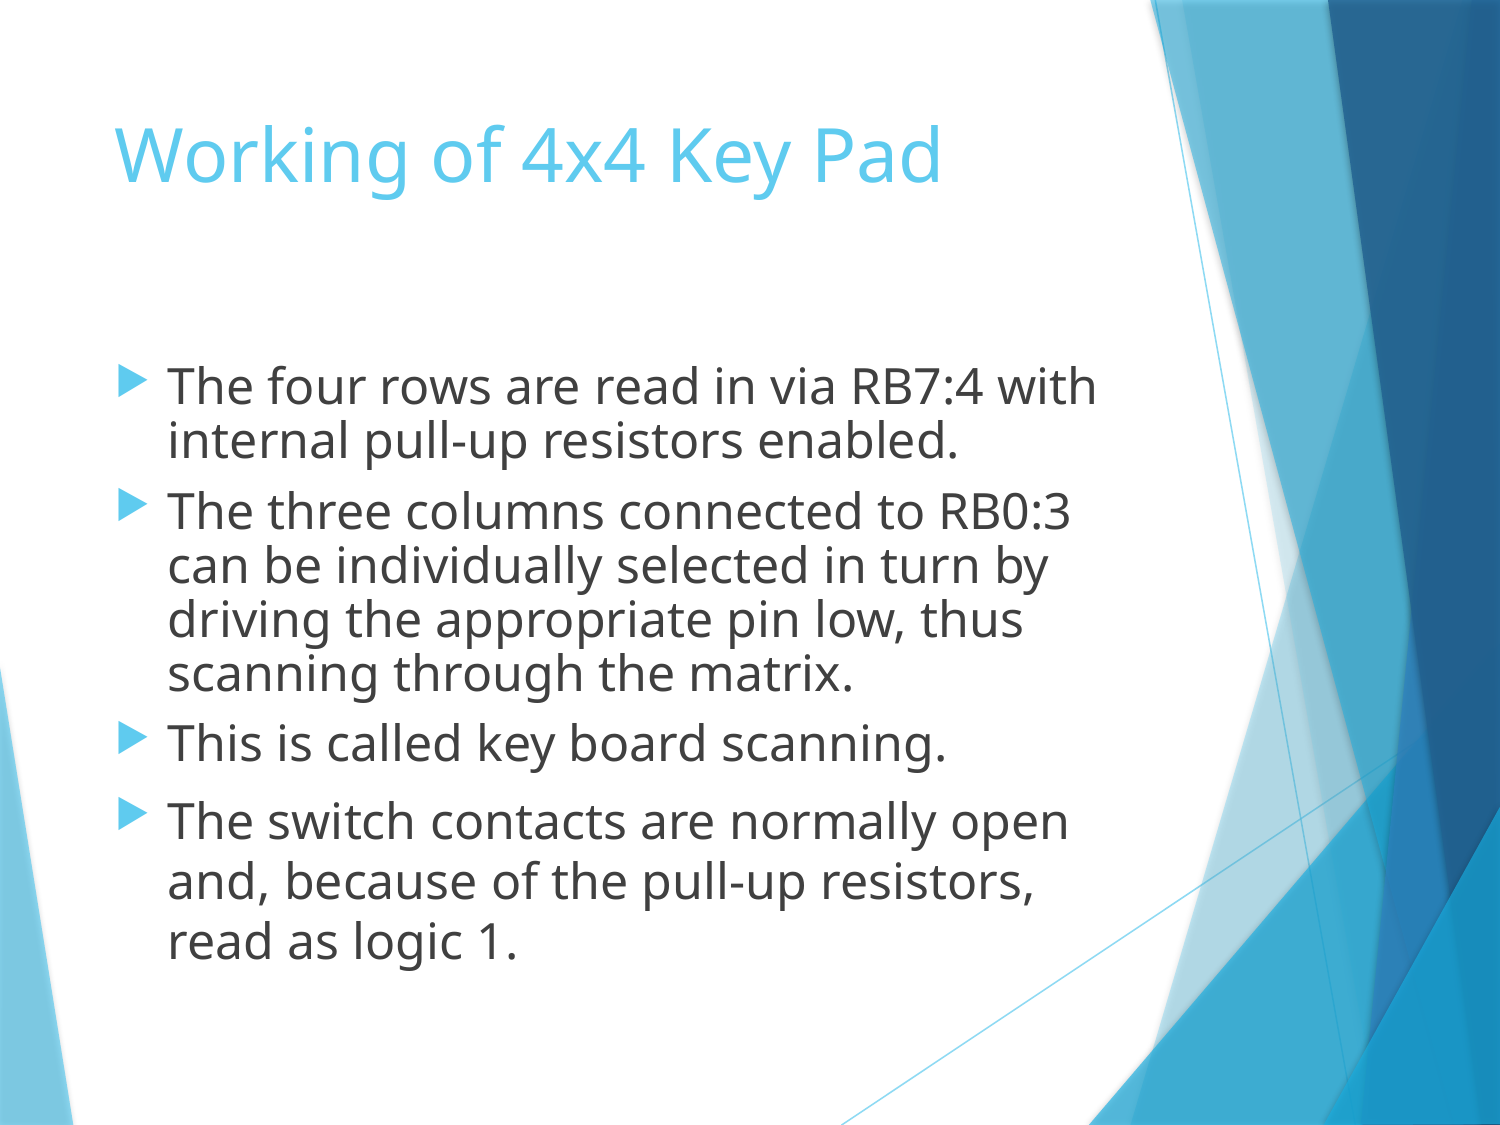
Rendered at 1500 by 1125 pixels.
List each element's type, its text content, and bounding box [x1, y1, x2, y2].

title Working of 4x4 Key Pad [99, 99, 1142, 317]
list The four rows are read in via RB7:4 with internal pull-up resistors enabled. The three columns connected to RB0:3 can be individually selected in turn by driving the appropriate pin low, thus scanning through the matrix. This is called key board scanning. The switch contacts are normally open and, because of the pull-up resistors, read as logic 1. [99, 354, 1142, 992]
